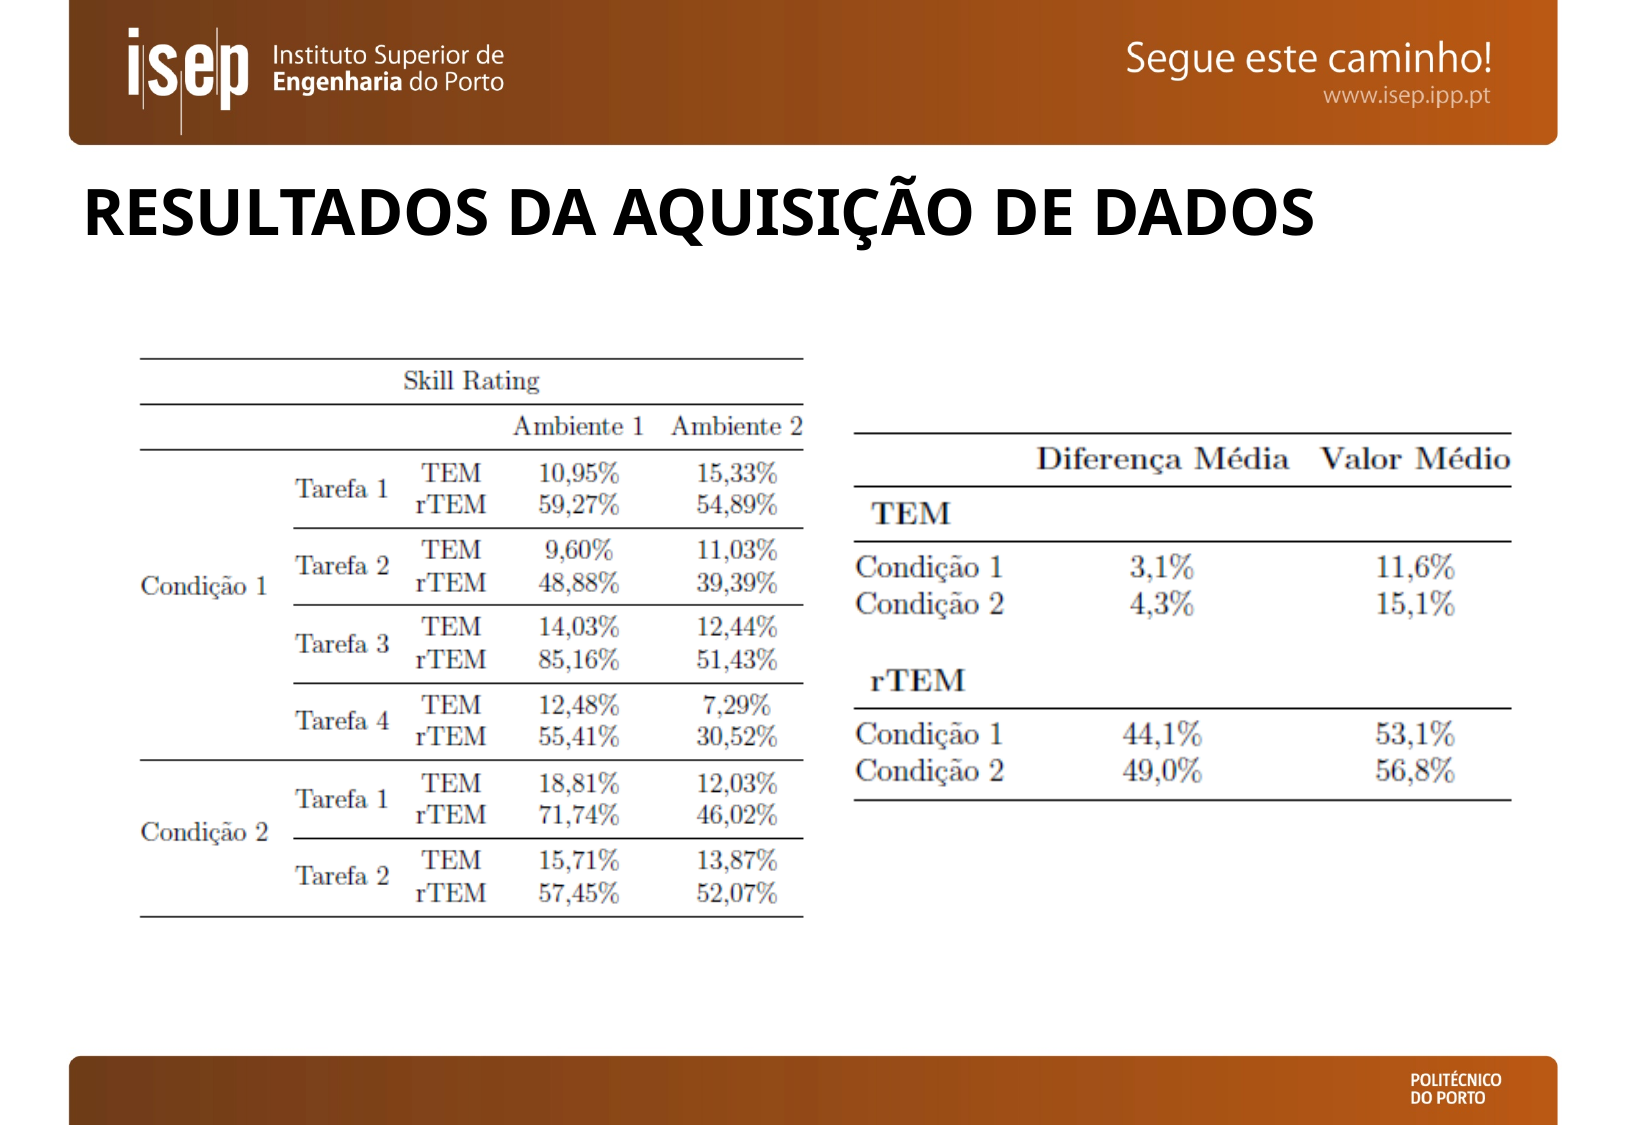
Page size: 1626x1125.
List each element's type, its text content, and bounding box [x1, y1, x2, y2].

picture [0, 0, 1626, 1125]
title Resultados da Aquisição de dados [67, 164, 1552, 258]
